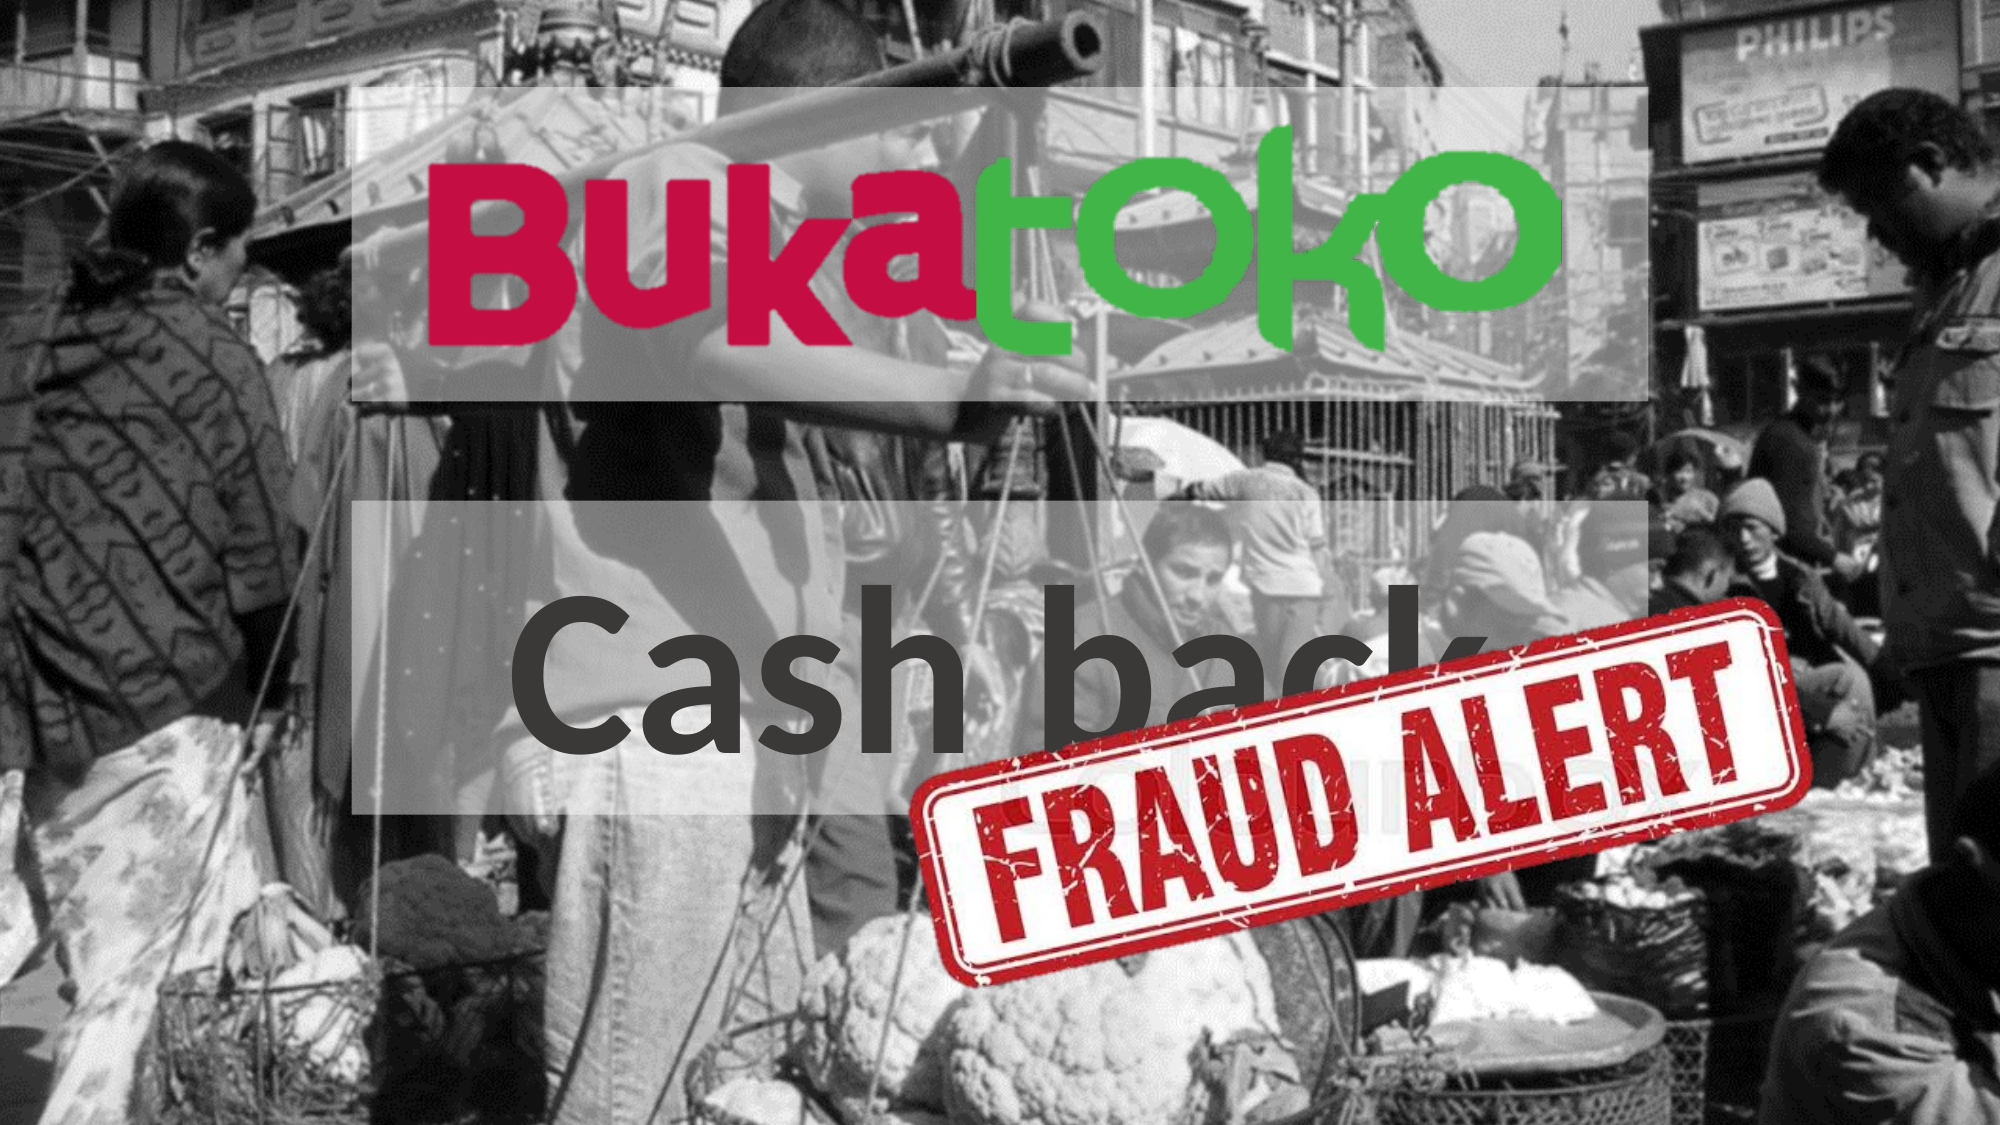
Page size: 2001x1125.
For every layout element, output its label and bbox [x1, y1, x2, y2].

picture [0, 0, 2000, 1125]
text_box [351, 87, 1649, 418]
